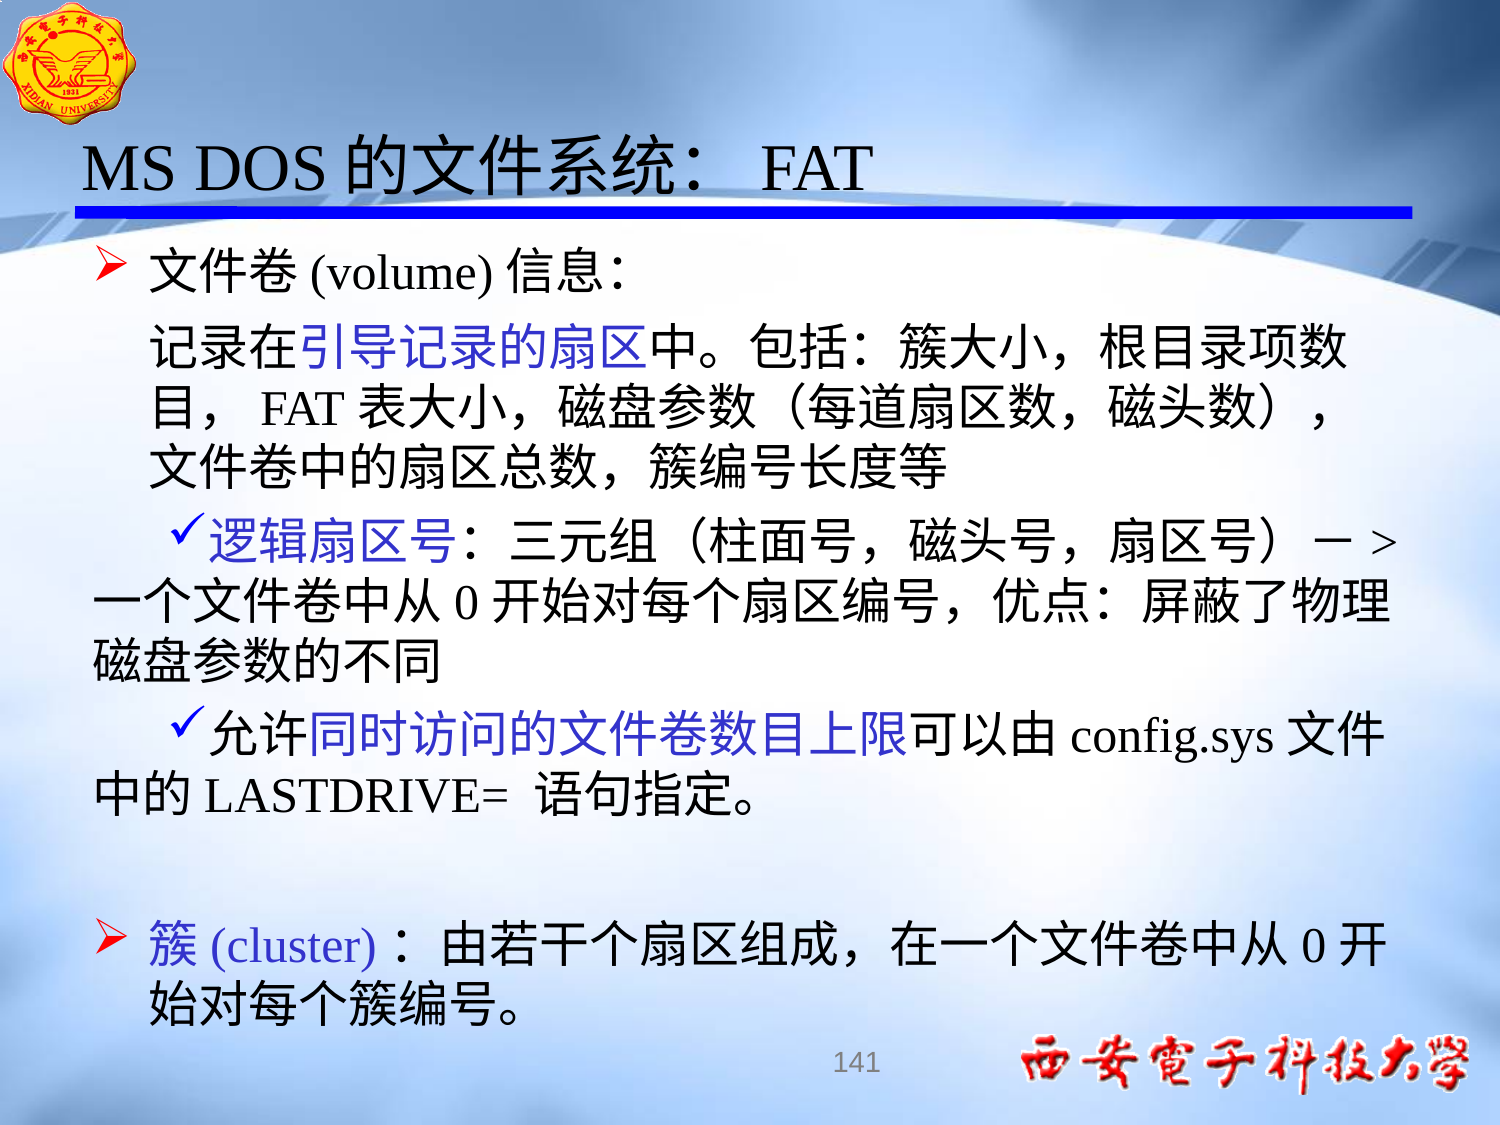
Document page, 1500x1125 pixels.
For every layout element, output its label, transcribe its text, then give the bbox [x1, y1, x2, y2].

text_box [584, 1047, 897, 1086]
text_box 文件卷(volume)信息： 记录在引导记录的扇区中。包括：簇大小，根目录项数目，FAT表大小，磁盘参数（每道扇区数，磁头数），文件卷中的扇区总数，簇编号长度等 逻辑扇区号：三元组（柱面号，磁头号，扇区号）－>一个文件卷中从0开始对每个扇区编号，优点：屏蔽了物理磁盘参数的不同 允许同时访问的文件卷数目上限可以由config.sys文件中的LASTDRIVE= 语句指定。 簇(cluster)：由若干个扇区组成，在一个文件卷中从0开始对每个簇编号。 [76, 231, 1418, 1047]
text_box MS DOS的文件系统：FAT [66, 24, 1412, 212]
picture [0, 0, 1500, 1125]
